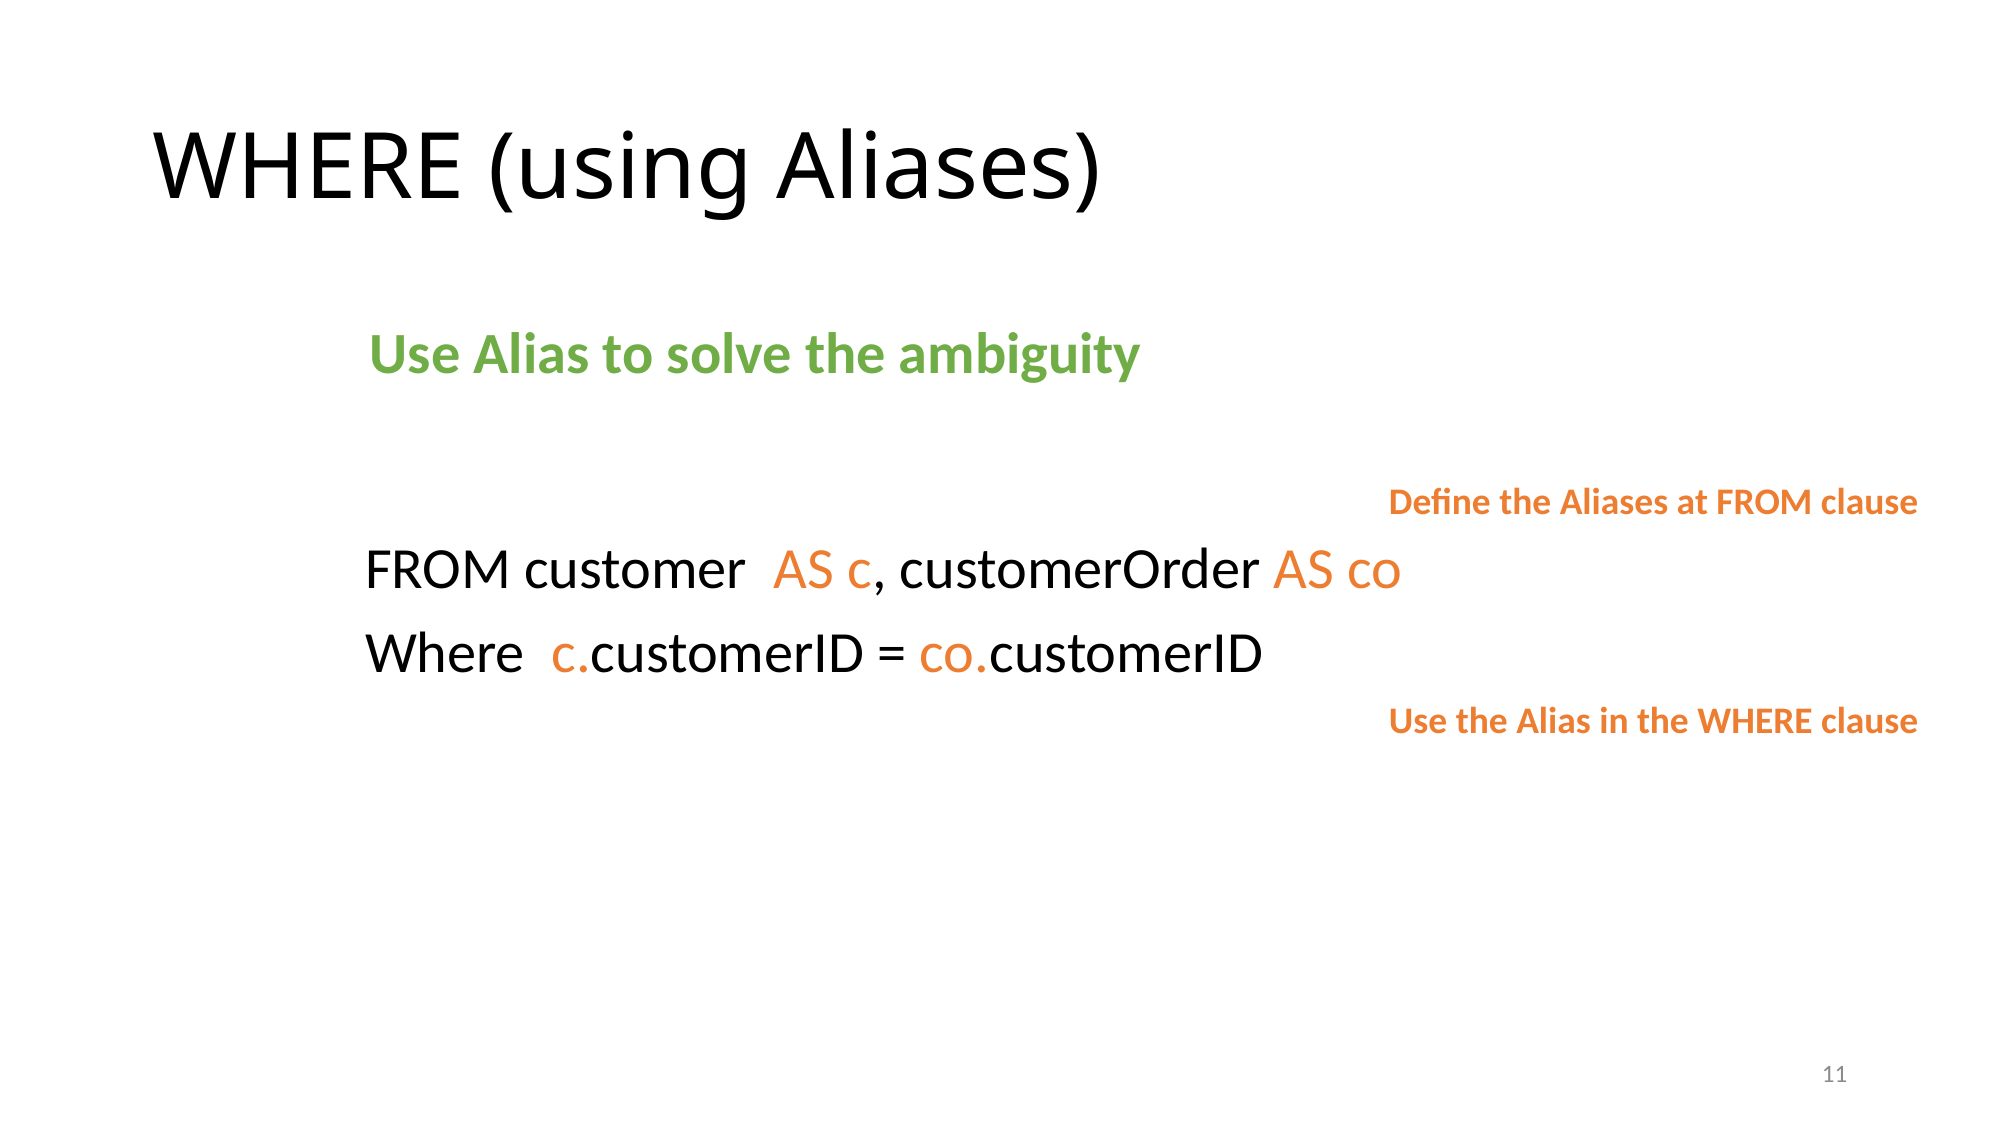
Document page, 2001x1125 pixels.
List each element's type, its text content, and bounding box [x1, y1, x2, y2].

text_box Define the Aliases at FROM clause [1299, 469, 1940, 530]
text_box Use the Alias in the WHERE clause [1299, 688, 1940, 749]
slide_number 11 [1412, 1042, 1863, 1103]
text_box Use Alias to solve the ambiguity [280, 307, 1563, 393]
title WHERE (using Aliases) [137, 59, 1863, 278]
list FROM customer AS c, customerOrder AS co Where c.customerID = co.customerID [350, 530, 1709, 908]
